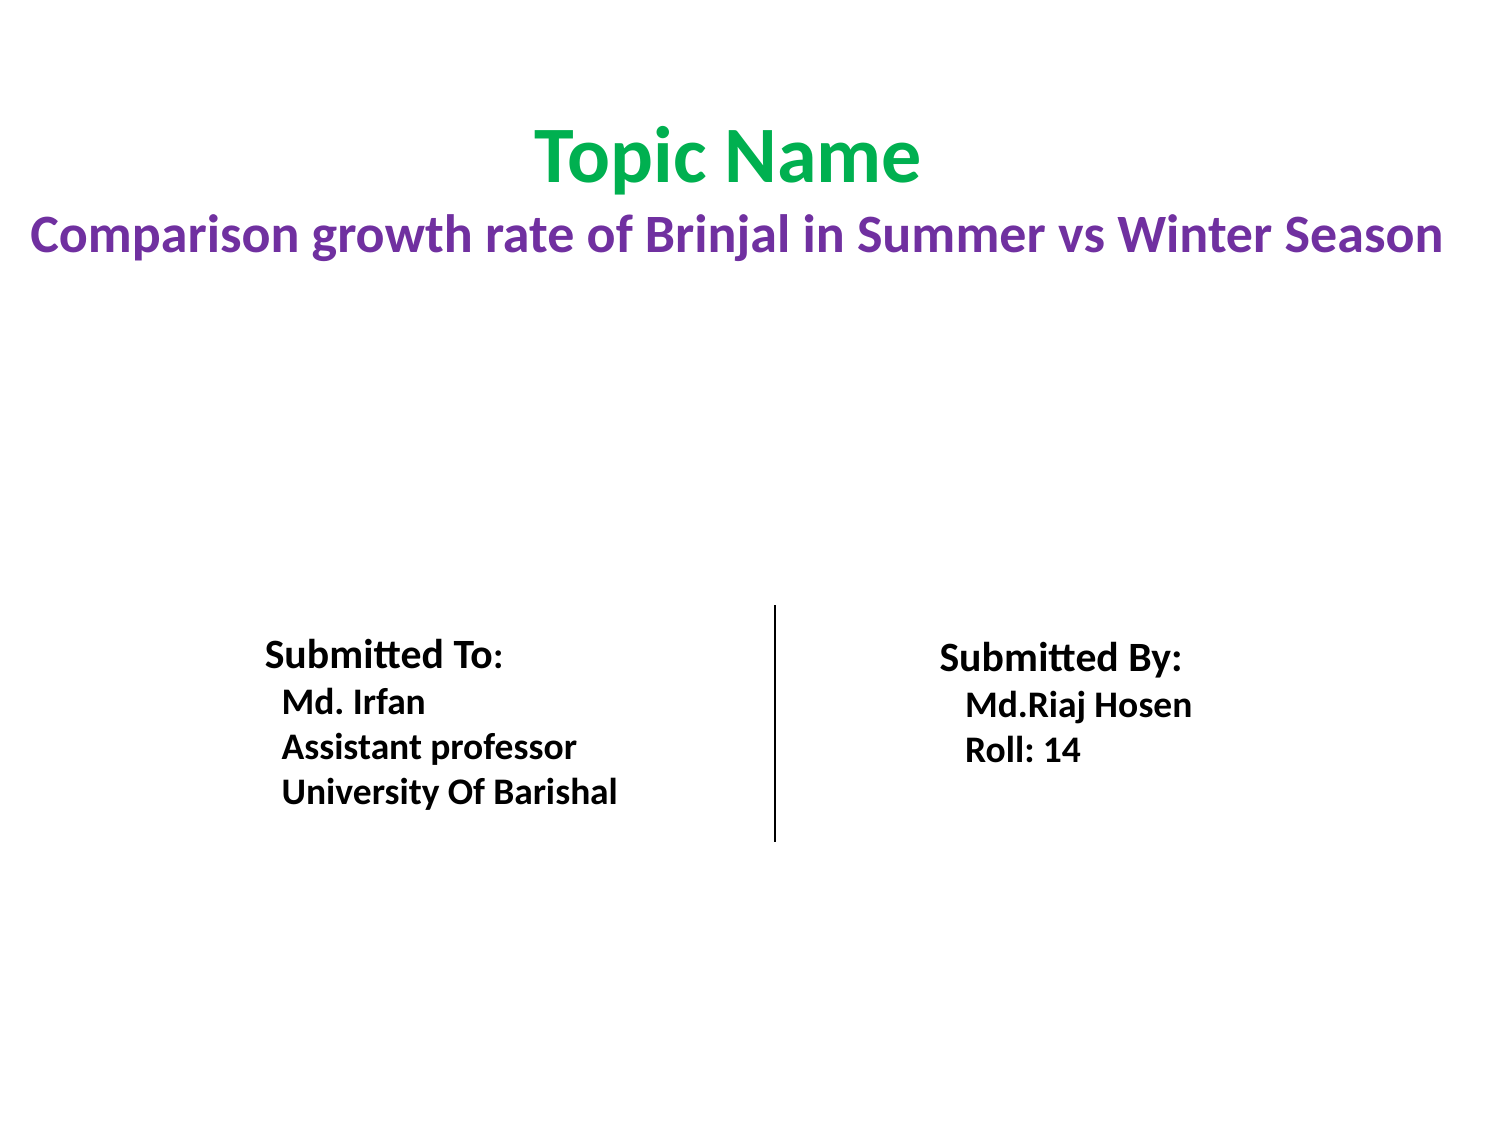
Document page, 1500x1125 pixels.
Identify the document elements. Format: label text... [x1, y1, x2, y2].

text_box Submitted To: Md. Irfan Assistant professor University Of Barishal [249, 619, 650, 865]
title Topic Name Comparison growth rate of Brinjal in Summer vs Winter Season [12, 62, 1463, 304]
text_box Submitted By: Md.Riaj Hosen Roll: 14 [924, 622, 1388, 823]
